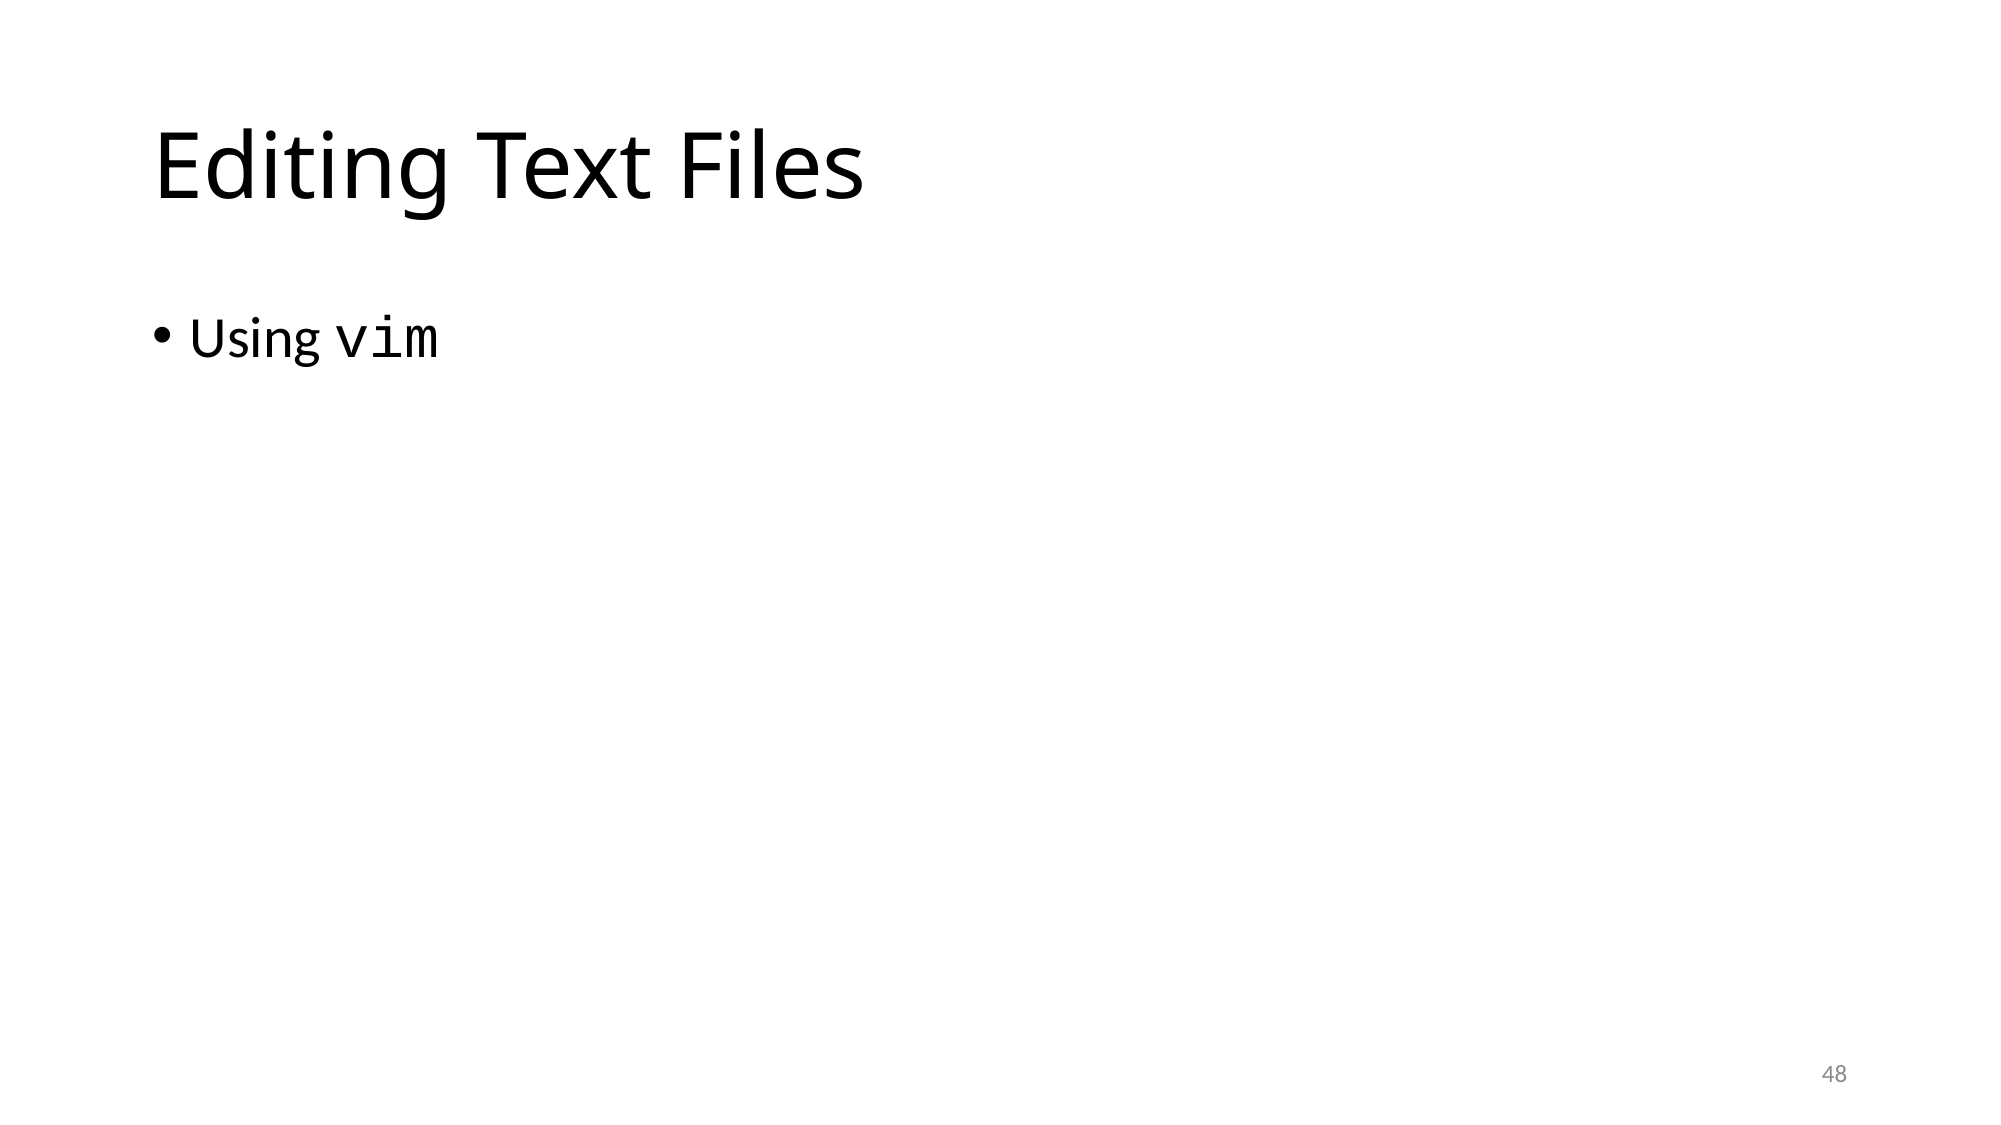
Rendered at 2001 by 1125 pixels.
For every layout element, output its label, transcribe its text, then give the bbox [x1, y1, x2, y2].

title Editing Text Files [137, 59, 1863, 278]
slide_number 48 [1412, 1042, 1863, 1103]
list Using vim [137, 299, 1863, 1014]
